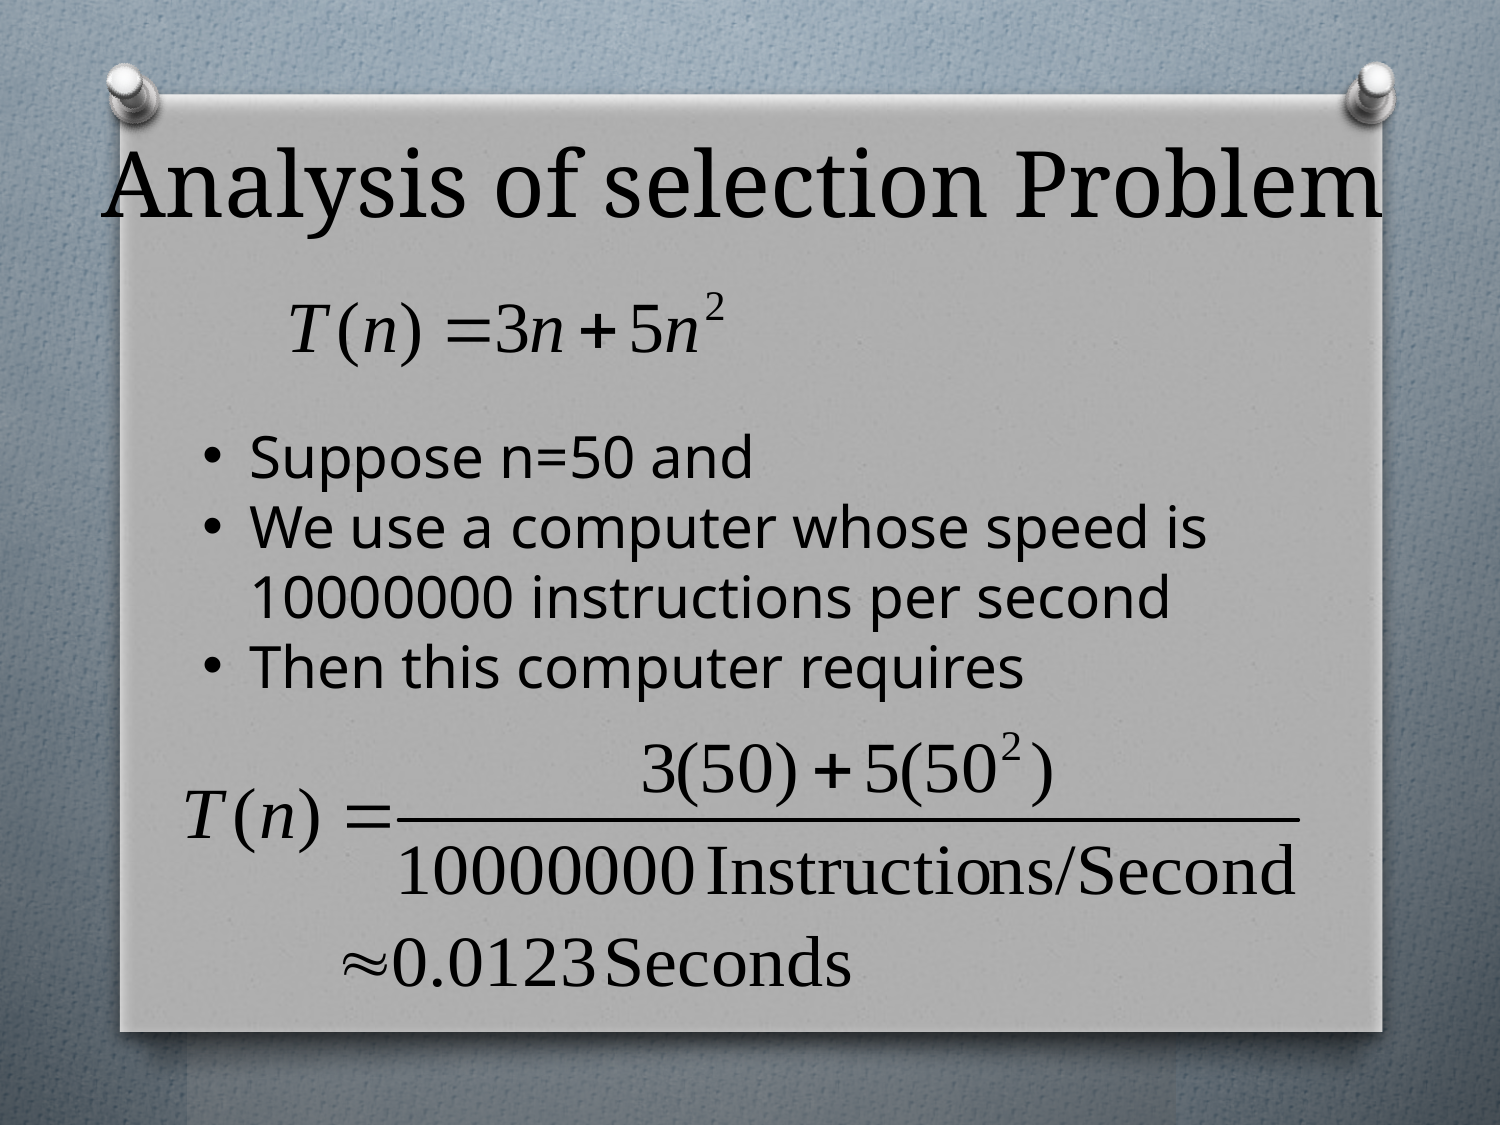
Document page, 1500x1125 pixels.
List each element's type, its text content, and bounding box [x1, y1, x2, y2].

text_box Suppose n=50 and We use a computer whose speed is 10000000 instructions per second Then this computer requires [187, 412, 1350, 708]
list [280, 274, 738, 492]
title Analysis of selection Problem [50, 112, 1438, 250]
picture [1317, 35, 1435, 112]
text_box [174, 710, 1313, 1125]
picture [76, 29, 198, 112]
